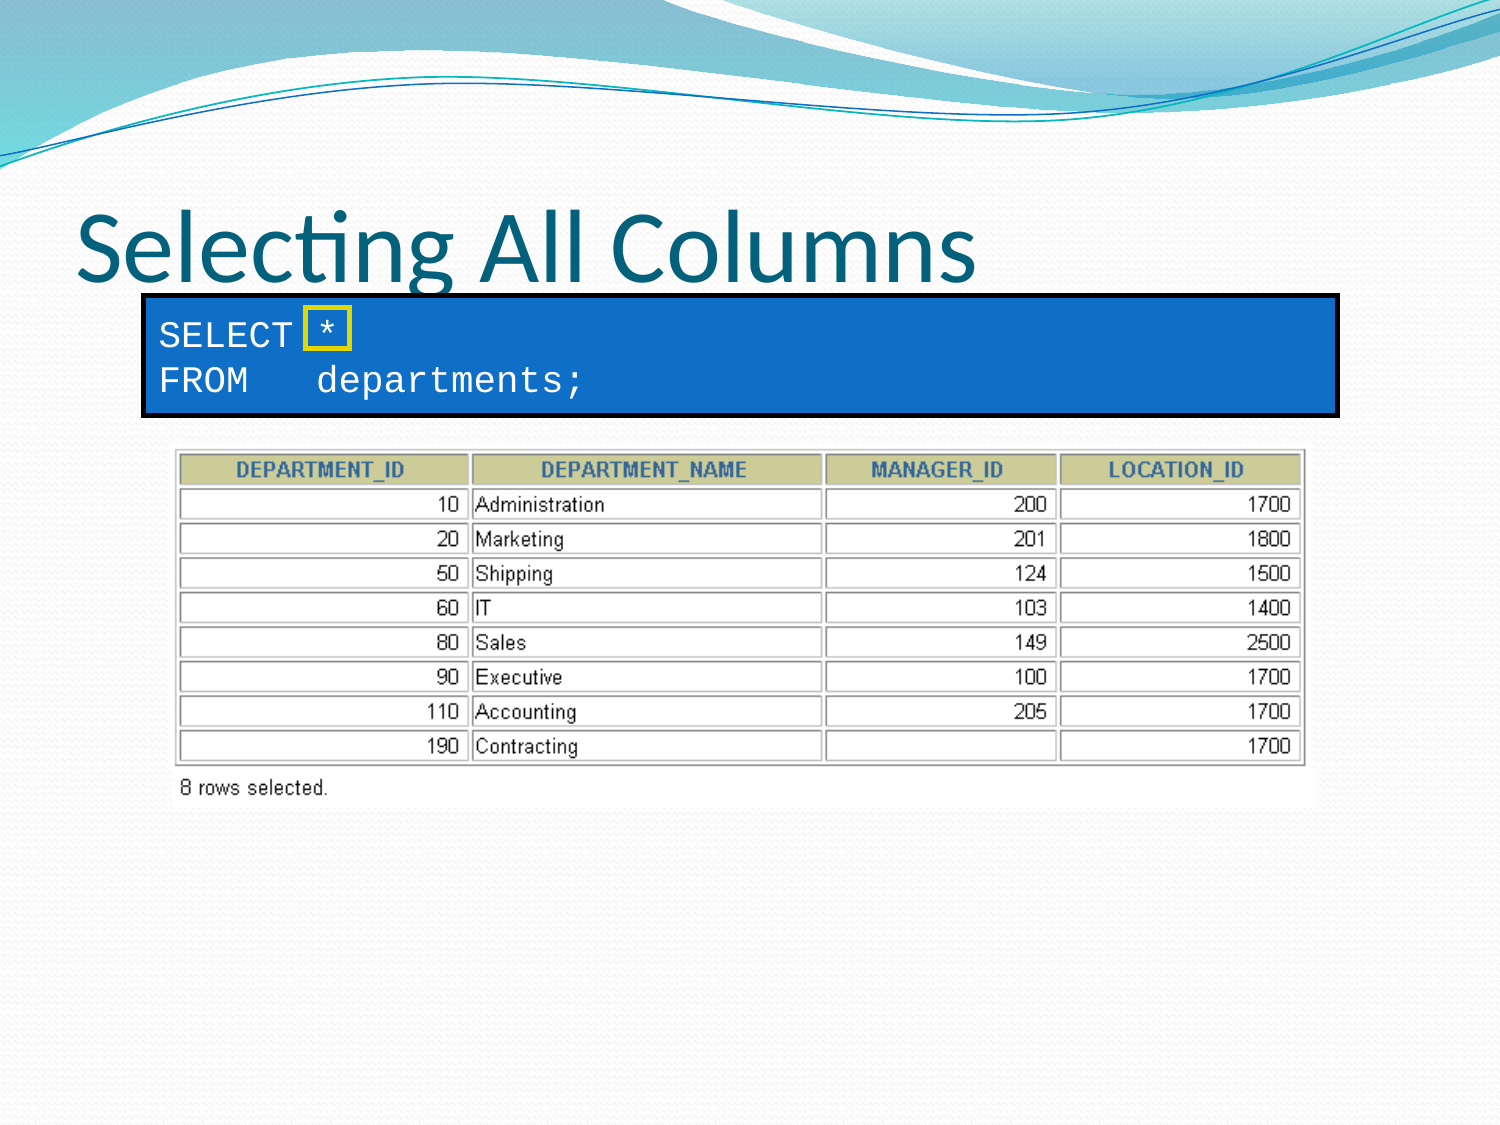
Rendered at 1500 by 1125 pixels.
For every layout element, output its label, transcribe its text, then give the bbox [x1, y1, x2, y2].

text_box [305, 307, 350, 349]
text_box SELECT * FROM departments; [143, 295, 1338, 416]
title Selecting All Columns [75, 115, 1438, 303]
picture [169, 443, 1317, 809]
